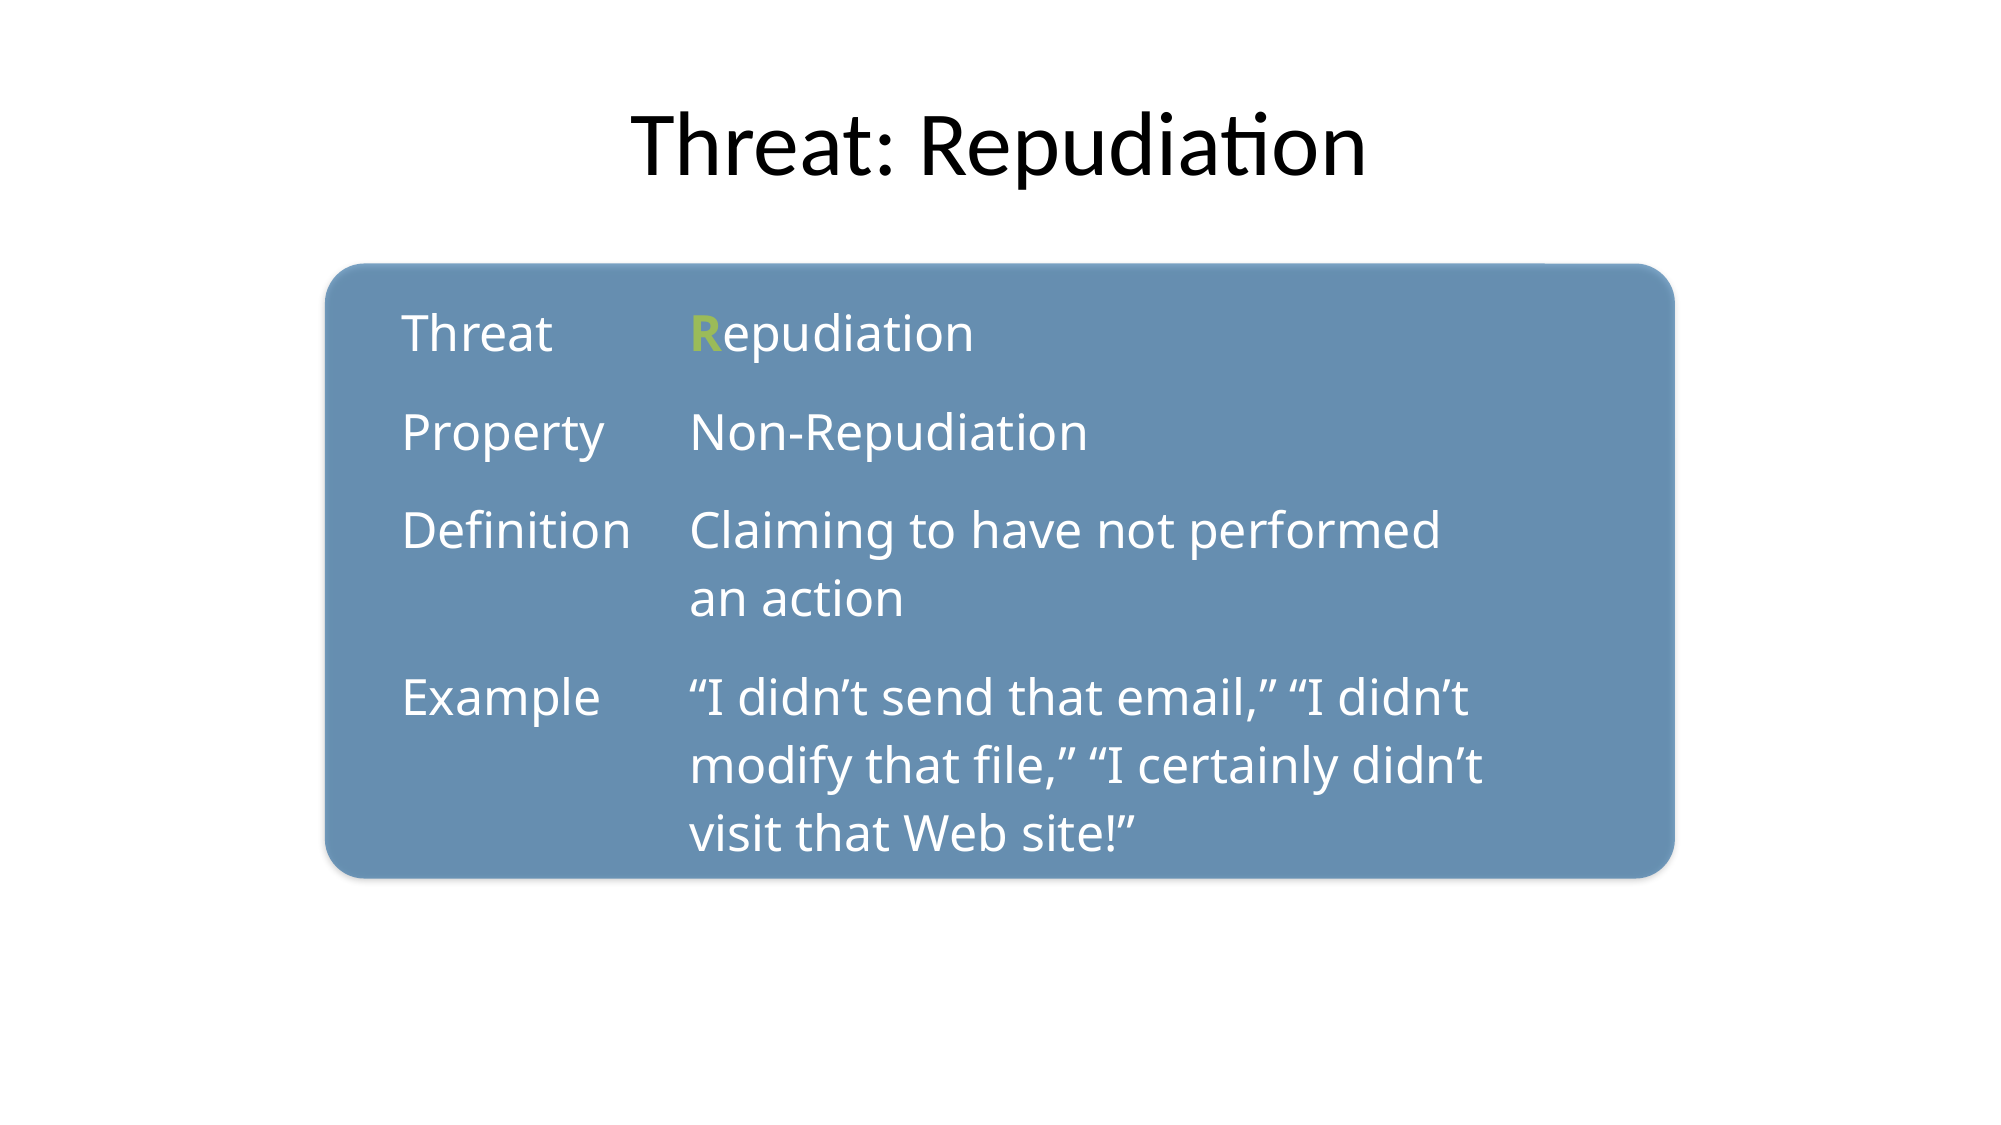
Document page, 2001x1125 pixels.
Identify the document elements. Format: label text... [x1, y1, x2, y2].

table_cell Property [386, 382, 674, 480]
table_cell “I didn’t send that email,” “I didn’t modify that file,” “I certainly didn’t visit that Web site!” [674, 647, 1509, 884]
table_cell Definition [386, 480, 674, 647]
title Threat: Repudiation [99, 45, 1900, 233]
text_box [324, 262, 1676, 880]
table_cell Claiming to have not performed an action [674, 480, 1509, 647]
table_header Threat [386, 283, 674, 382]
table_cell Non-Repudiation [674, 382, 1509, 480]
table_cell Example [386, 647, 674, 884]
table_header Repudiation [674, 283, 1509, 382]
